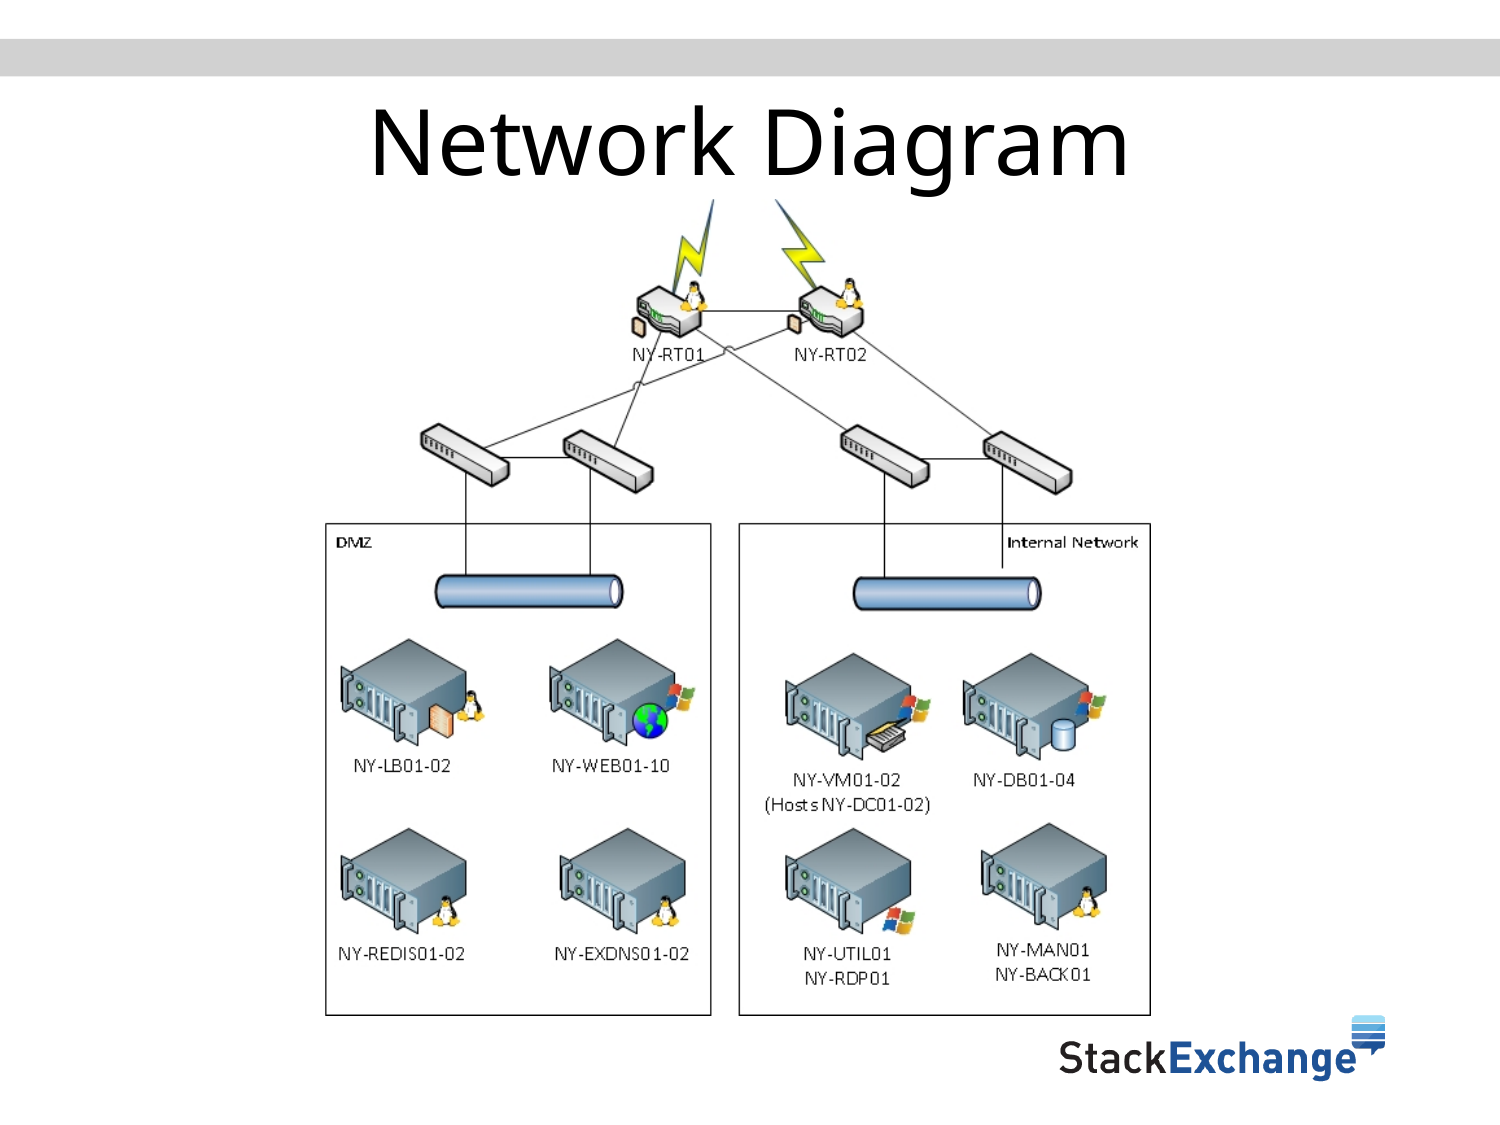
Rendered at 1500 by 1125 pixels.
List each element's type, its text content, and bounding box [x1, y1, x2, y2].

title Network Diagram [75, 45, 1425, 233]
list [324, 199, 1152, 1016]
picture [1040, 991, 1400, 1112]
